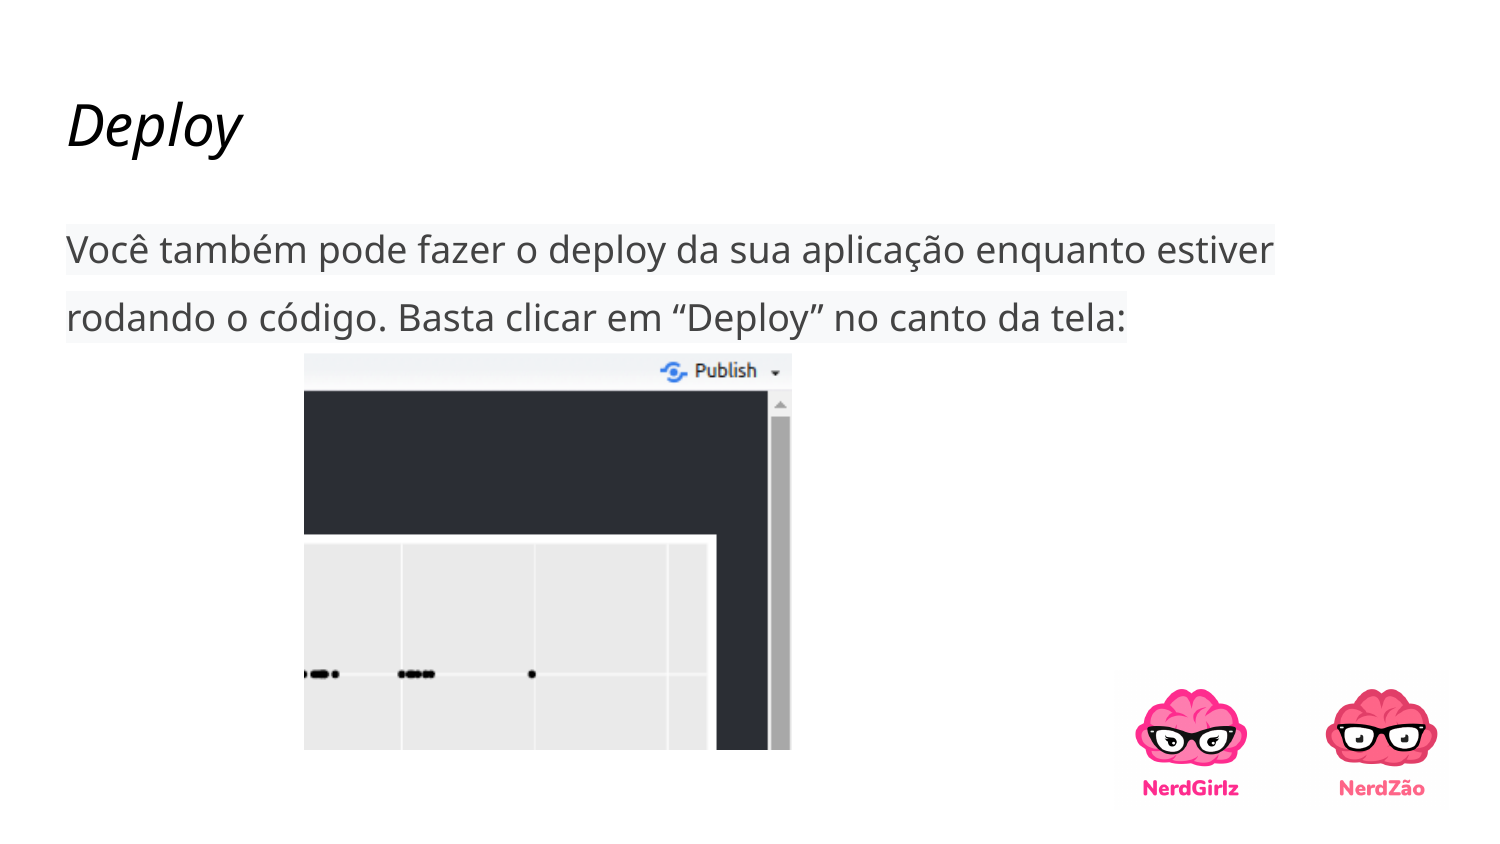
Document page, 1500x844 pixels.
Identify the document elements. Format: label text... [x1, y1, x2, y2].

list Você também pode fazer o deploy da sua aplicação enquanto estiver rodando o código. Basta clicar em “Deploy” no canto da tela: [51, 189, 1449, 750]
picture [304, 352, 793, 750]
picture [1114, 670, 1450, 810]
title Deploy [51, 72, 1449, 167]
